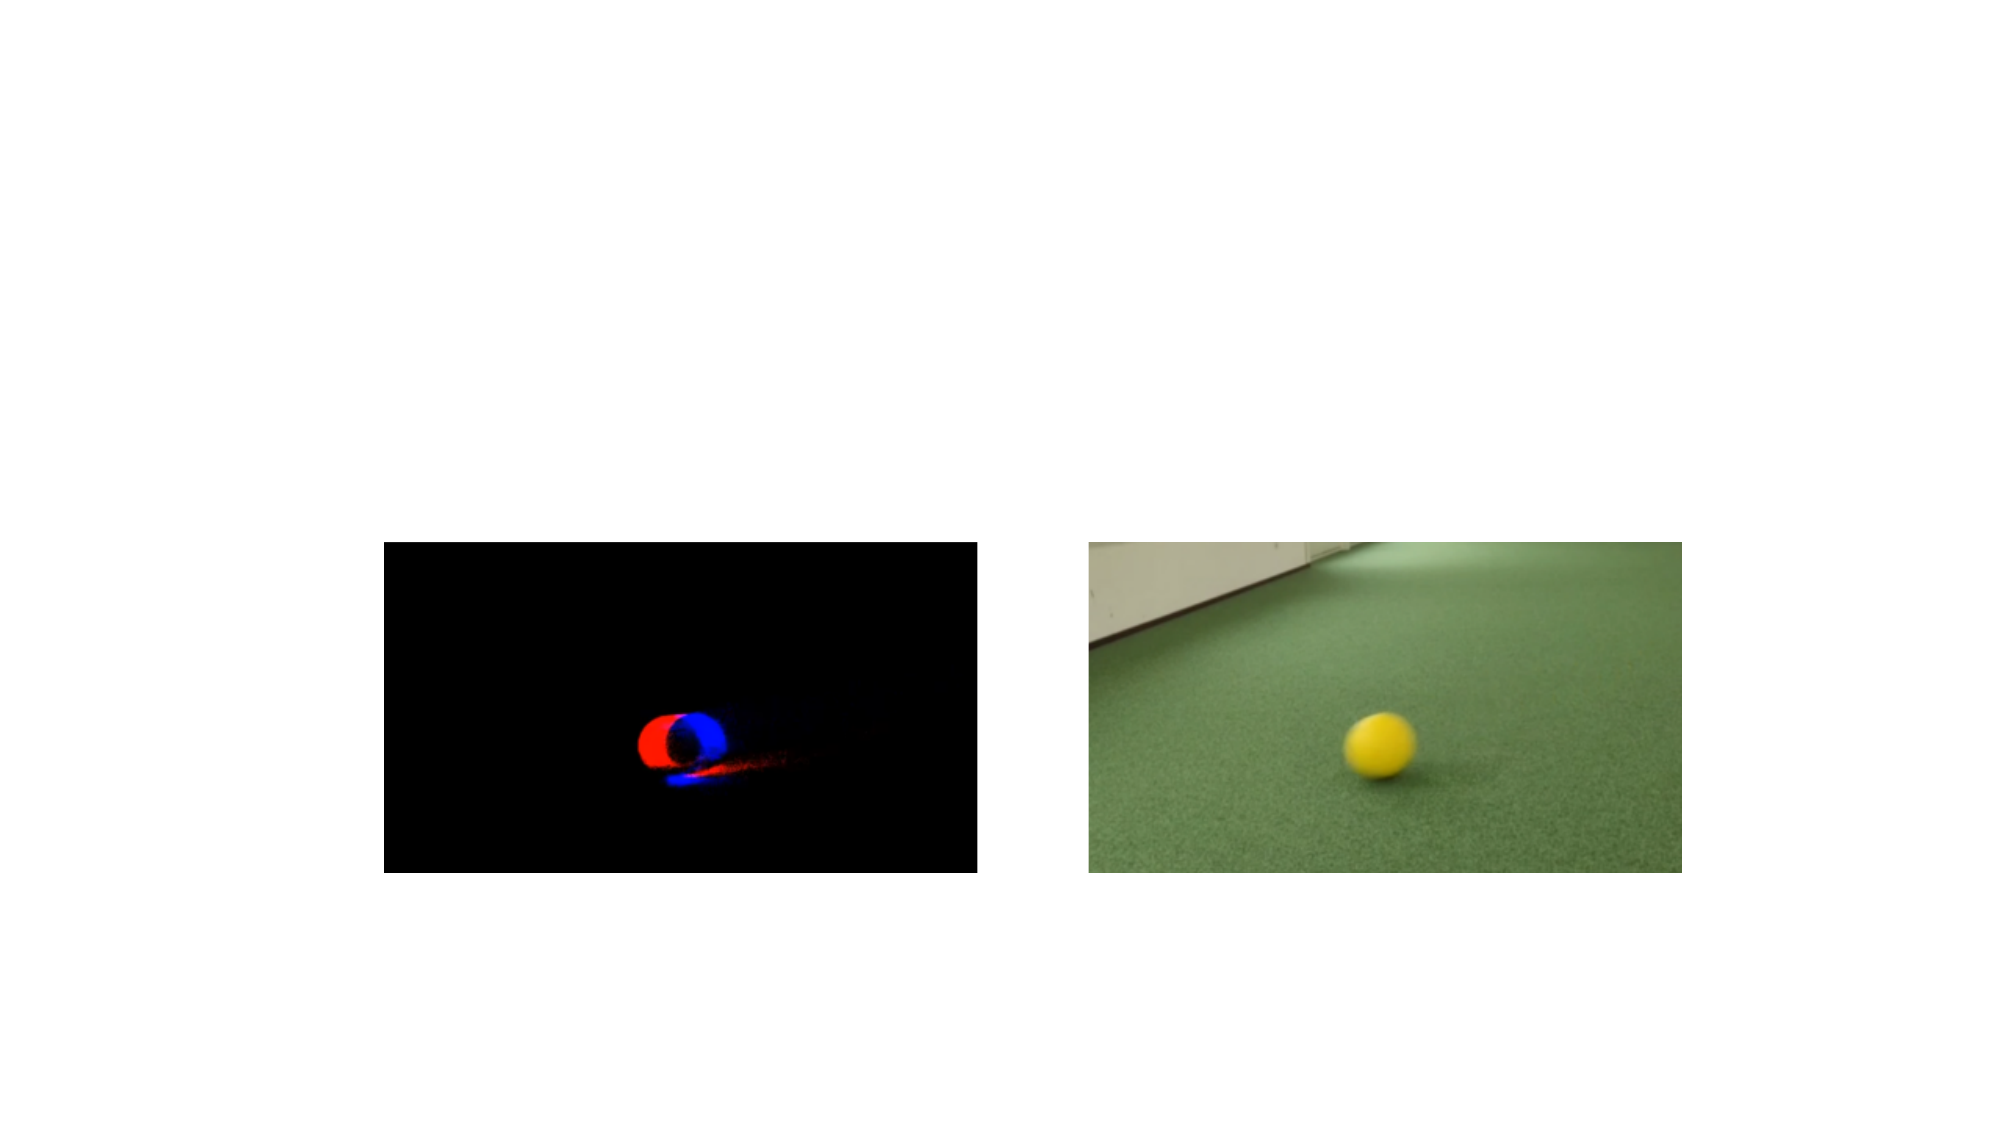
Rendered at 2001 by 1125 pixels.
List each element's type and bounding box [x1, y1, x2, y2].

picture [383, 541, 978, 874]
picture [1088, 541, 1683, 874]
